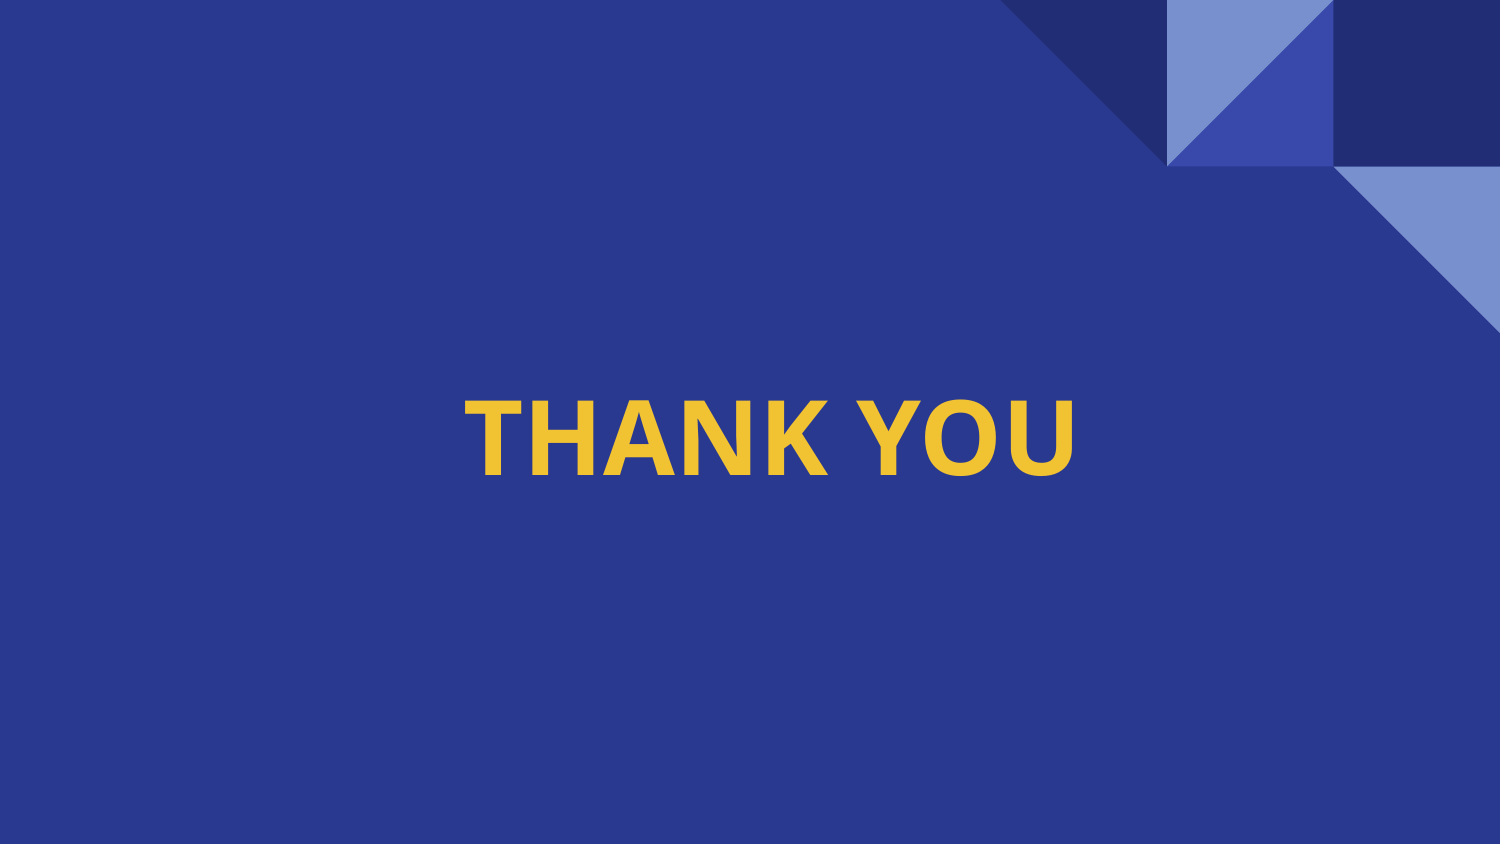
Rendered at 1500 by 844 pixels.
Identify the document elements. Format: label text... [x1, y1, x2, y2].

title THANK YOU [98, 357, 1447, 512]
